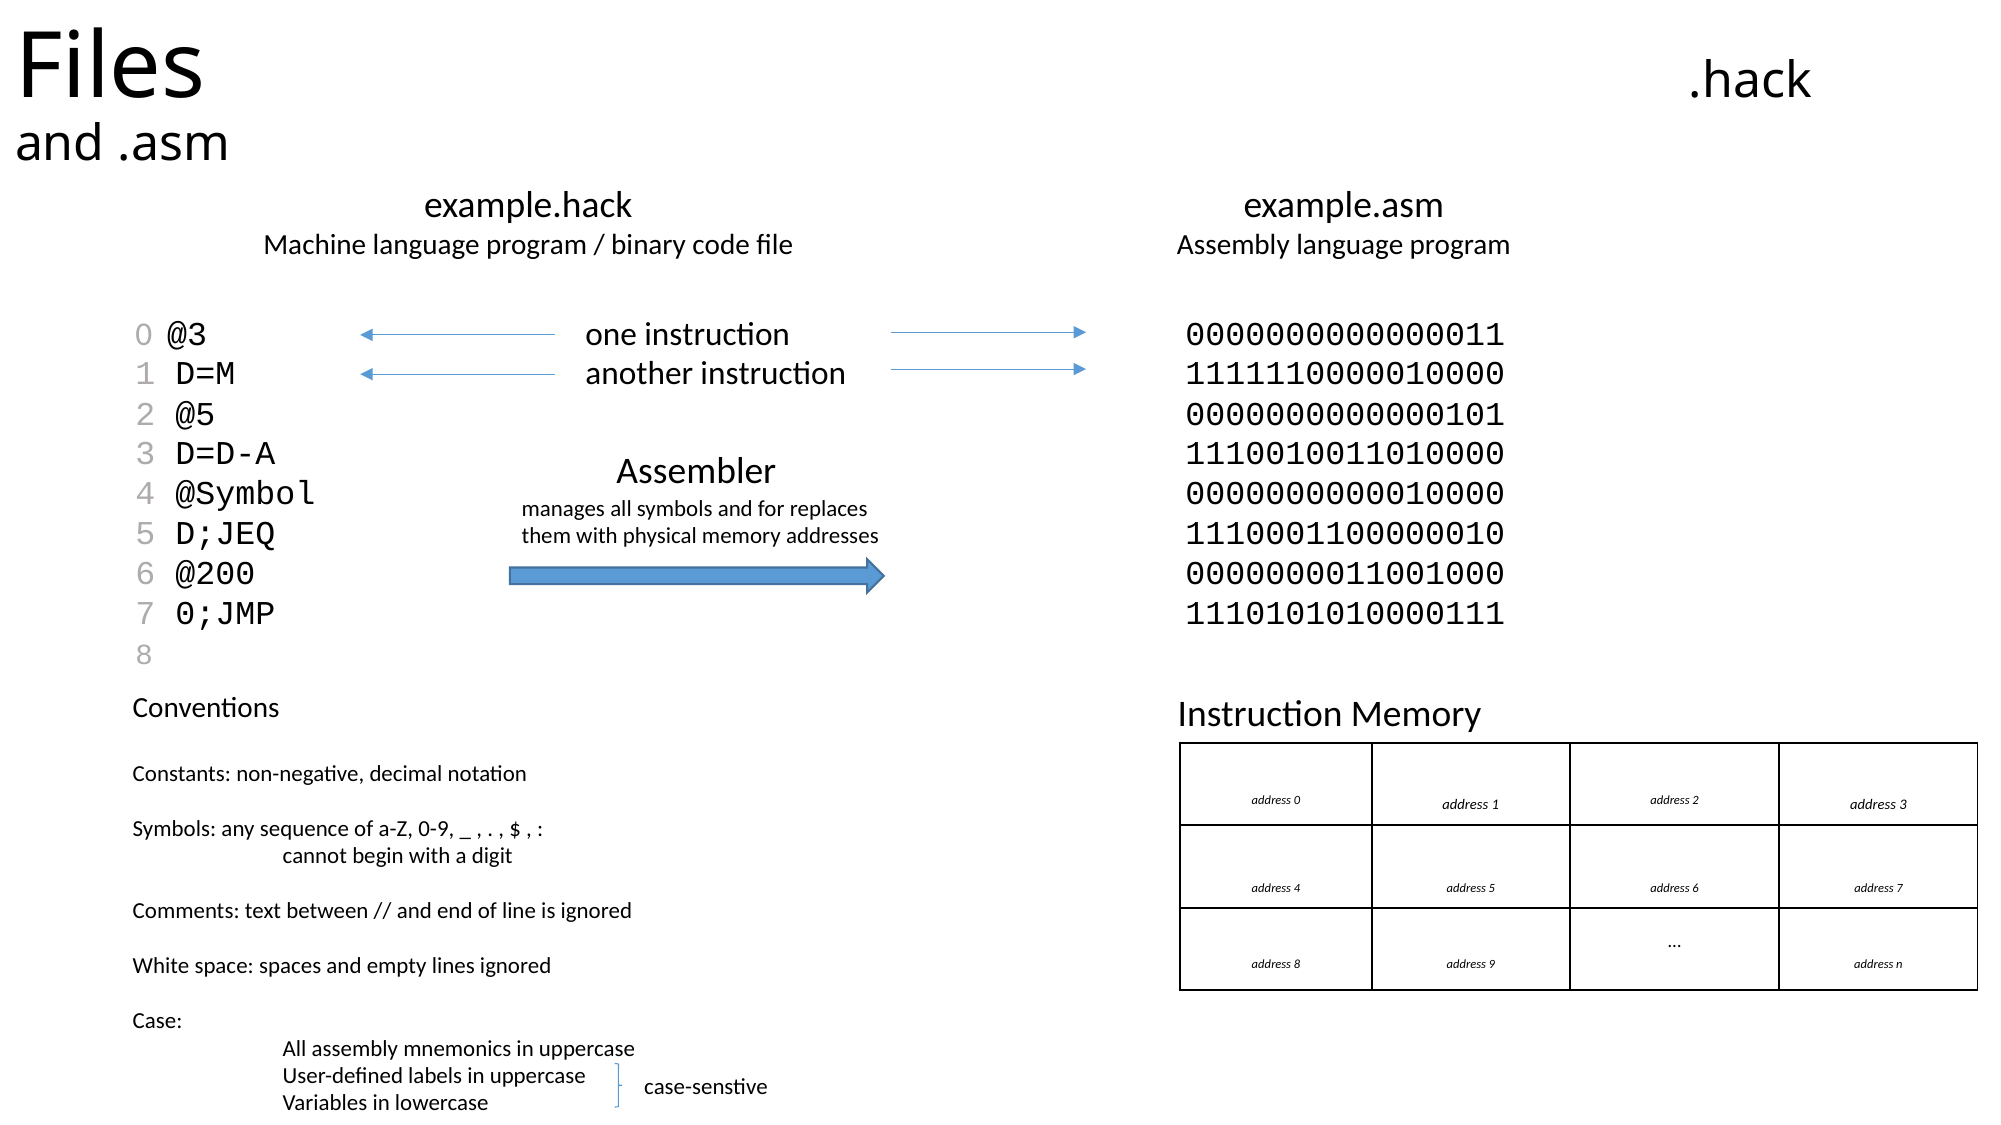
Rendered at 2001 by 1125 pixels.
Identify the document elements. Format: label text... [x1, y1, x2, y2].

text_box 0 @3 one instruction 0000000000000011 1 D=M another instruction 1111110000010000 2 @5 0000000000000101 3 D=D-A 1110010011010000 4 @Symbol 0000000000010000 5 D;JEQ 1110001100000010 6 @200 0000000011001000 7 0;JMP 1110101010000111 8 [0, 264, 1715, 679]
title Files .hack and .asm [0, 0, 2000, 204]
text_box example.hack Machine language program / binary code file [216, 172, 841, 268]
table_cell R60000000011001000 address 6 [1571, 826, 1778, 907]
text_box [508, 556, 886, 595]
text_box [614, 1063, 623, 1108]
table_cell R4 THAT 0000000000010000 address 4 [1181, 826, 1371, 907]
table_cell R8 address 8 [1181, 909, 1371, 989]
table_cell R11 address n [1780, 909, 1977, 989]
text_box example.asm Assembly language program [1086, 172, 1601, 268]
table_cell R5 1110001100000010 address 5 [1373, 826, 1569, 907]
table_header 1110010011010000 address 3 [1780, 744, 1977, 824]
text_box Instruction Memory [1163, 681, 1787, 741]
table_cell R7 1110101010000111 address 7 [1780, 826, 1977, 907]
table_header 0000000000000101 address 2 [1571, 744, 1778, 824]
table_header 0000000000000011 address 0 [1181, 744, 1371, 824]
text_box case-senstive [629, 1064, 783, 1107]
table_cell R9 address 9 [1373, 909, 1569, 989]
text_box manages all symbols and for replaces them with physical memory addresses [506, 485, 918, 556]
text_box Conventions Constants: non-negative, decimal notation Symbols: any sequence of a-Z, 0-9, _ , . , $ , : cannot begin with a digit Comments: text between // and end of line is ignored White space: spaces and empty lines ignored Case: All assembly mnemonics in uppercase User-defined labels in uppercase Variables in lowercase [117, 681, 1118, 1123]
table_cell R10 … [1571, 909, 1778, 989]
table_header 1111110000010000 address 1 [1373, 744, 1569, 824]
text_box Assembler [439, 438, 954, 499]
